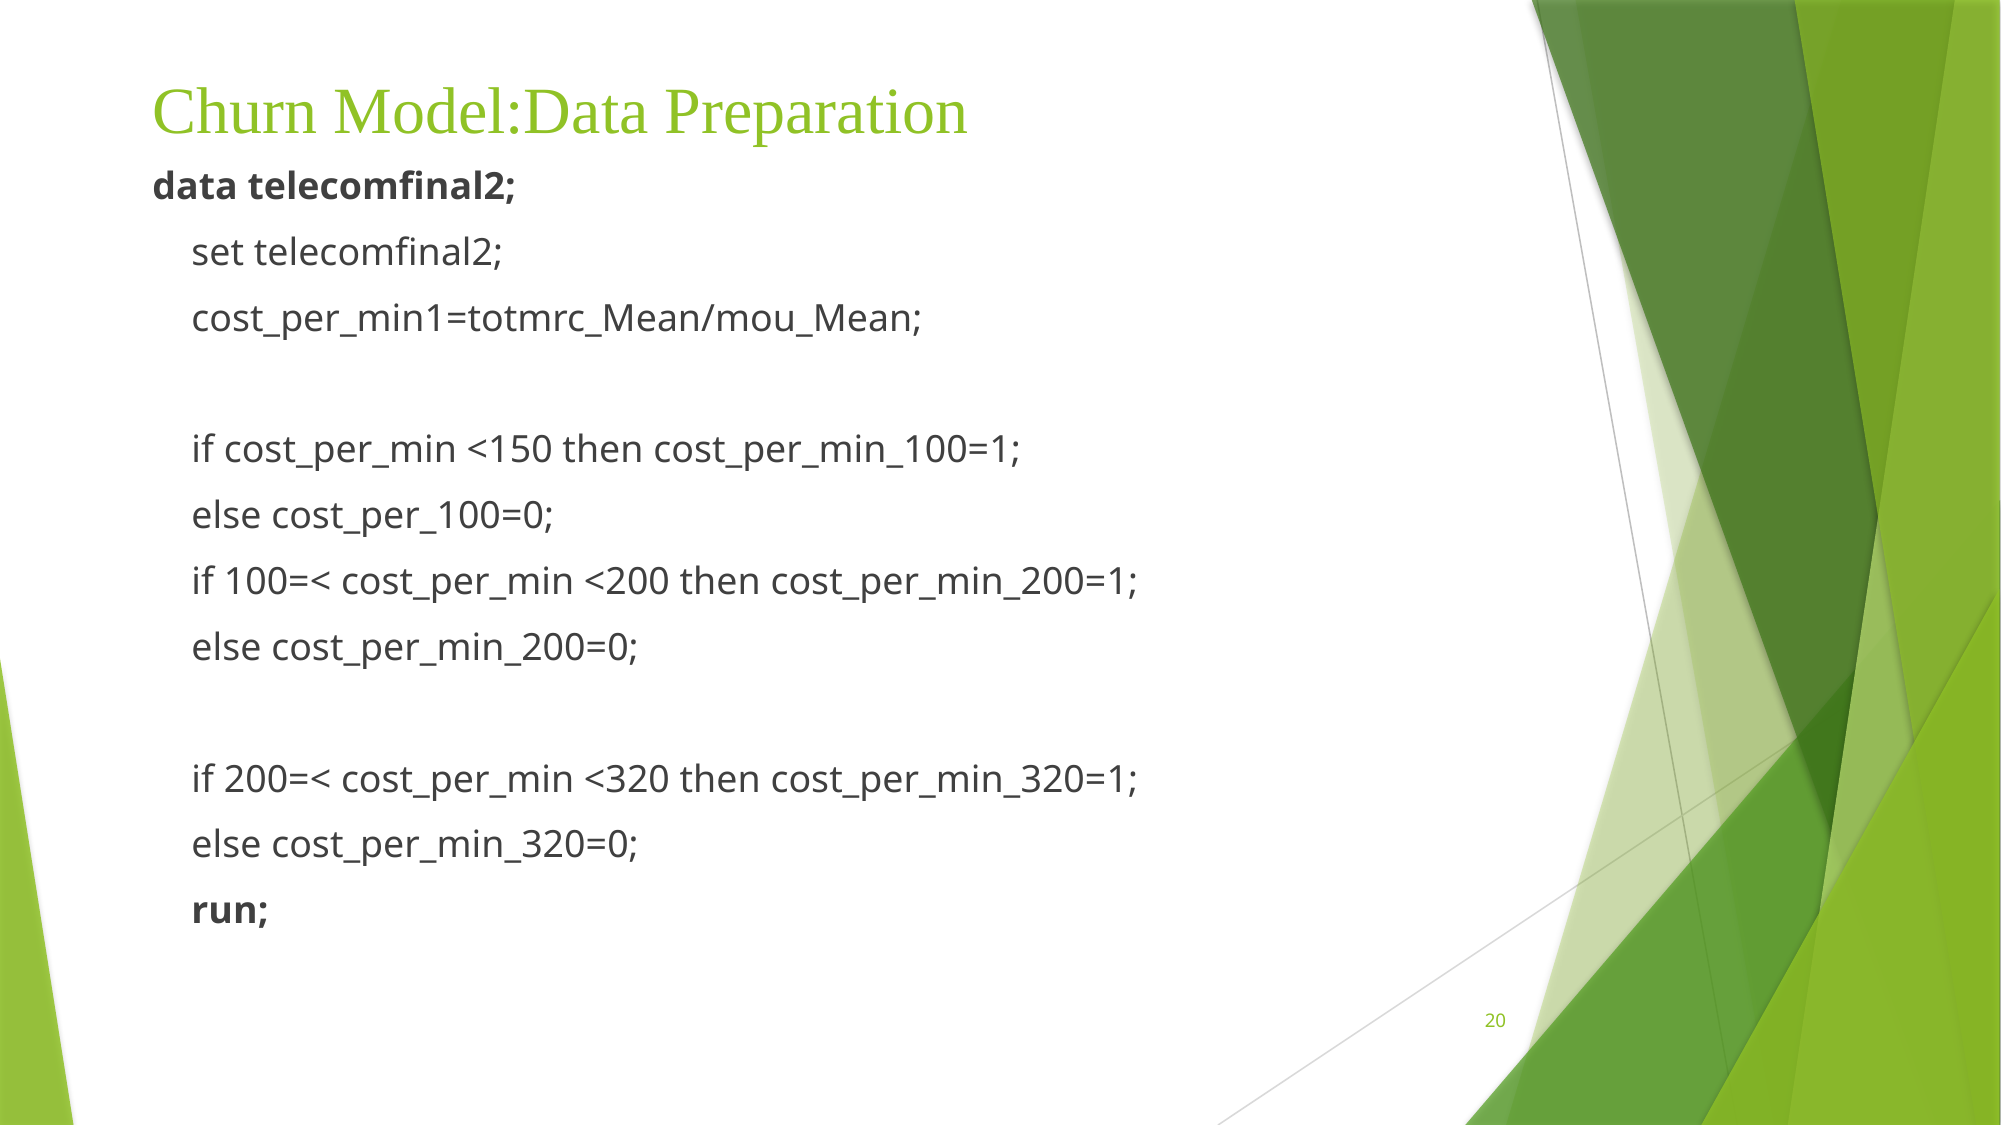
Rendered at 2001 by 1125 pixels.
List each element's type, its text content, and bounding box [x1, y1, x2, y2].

slide_number 20 [1409, 991, 1522, 1051]
list data telecomfinal2; set telecomfinal2; cost_per_min1=totmrc_Mean/mou_Mean; if cost_per_min <150 then cost_per_min_100=1; else cost_per_100=0; if 100=< cost_per_min <200 then cost_per_min_200=1; else cost_per_min_200=0; if 200=< cost_per_min <320 then cost_per_min_320=1; else cost_per_min_320=0; run; [137, 154, 1863, 1061]
title Churn Model:Data Preparation [137, 59, 1863, 154]
